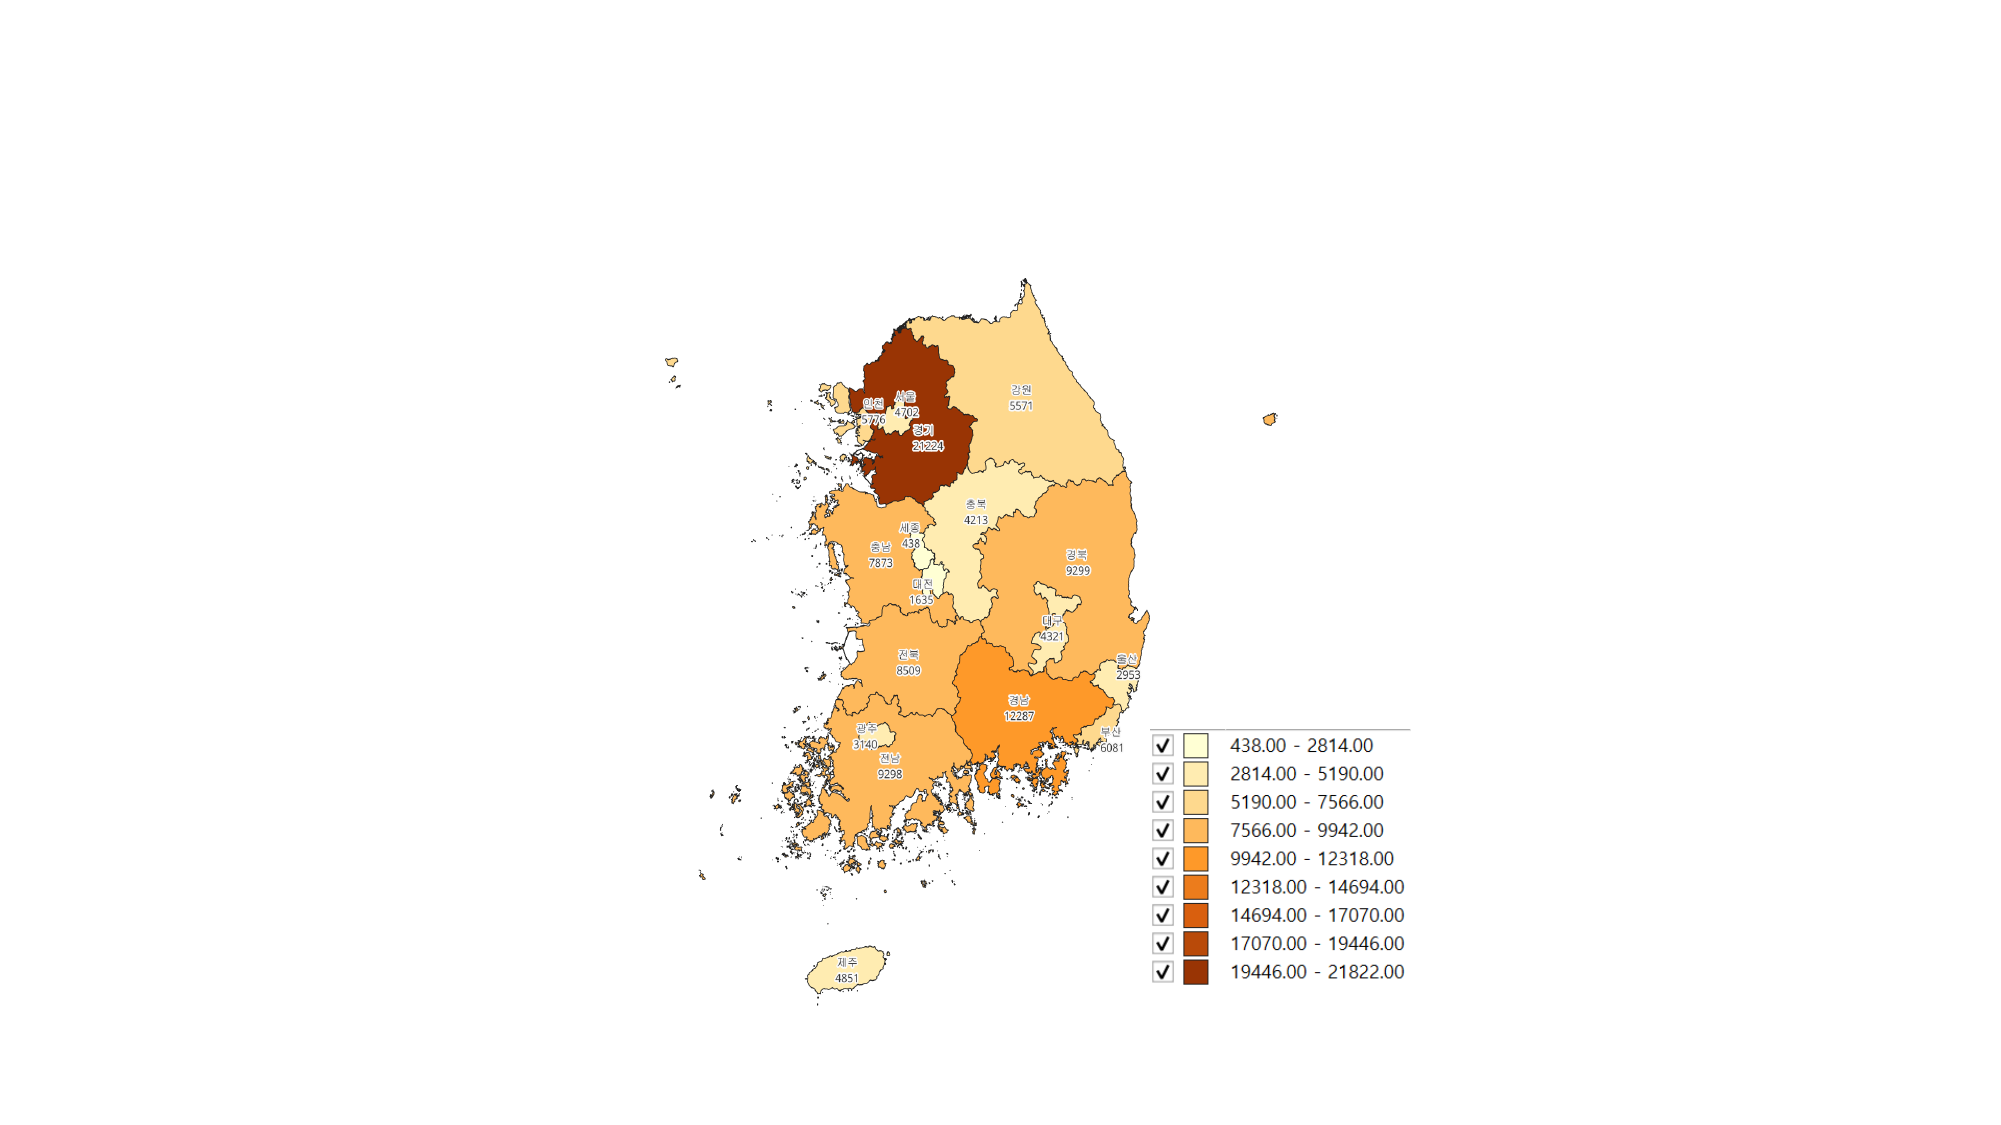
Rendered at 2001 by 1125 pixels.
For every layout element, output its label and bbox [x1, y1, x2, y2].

picture [635, 274, 1412, 1019]
